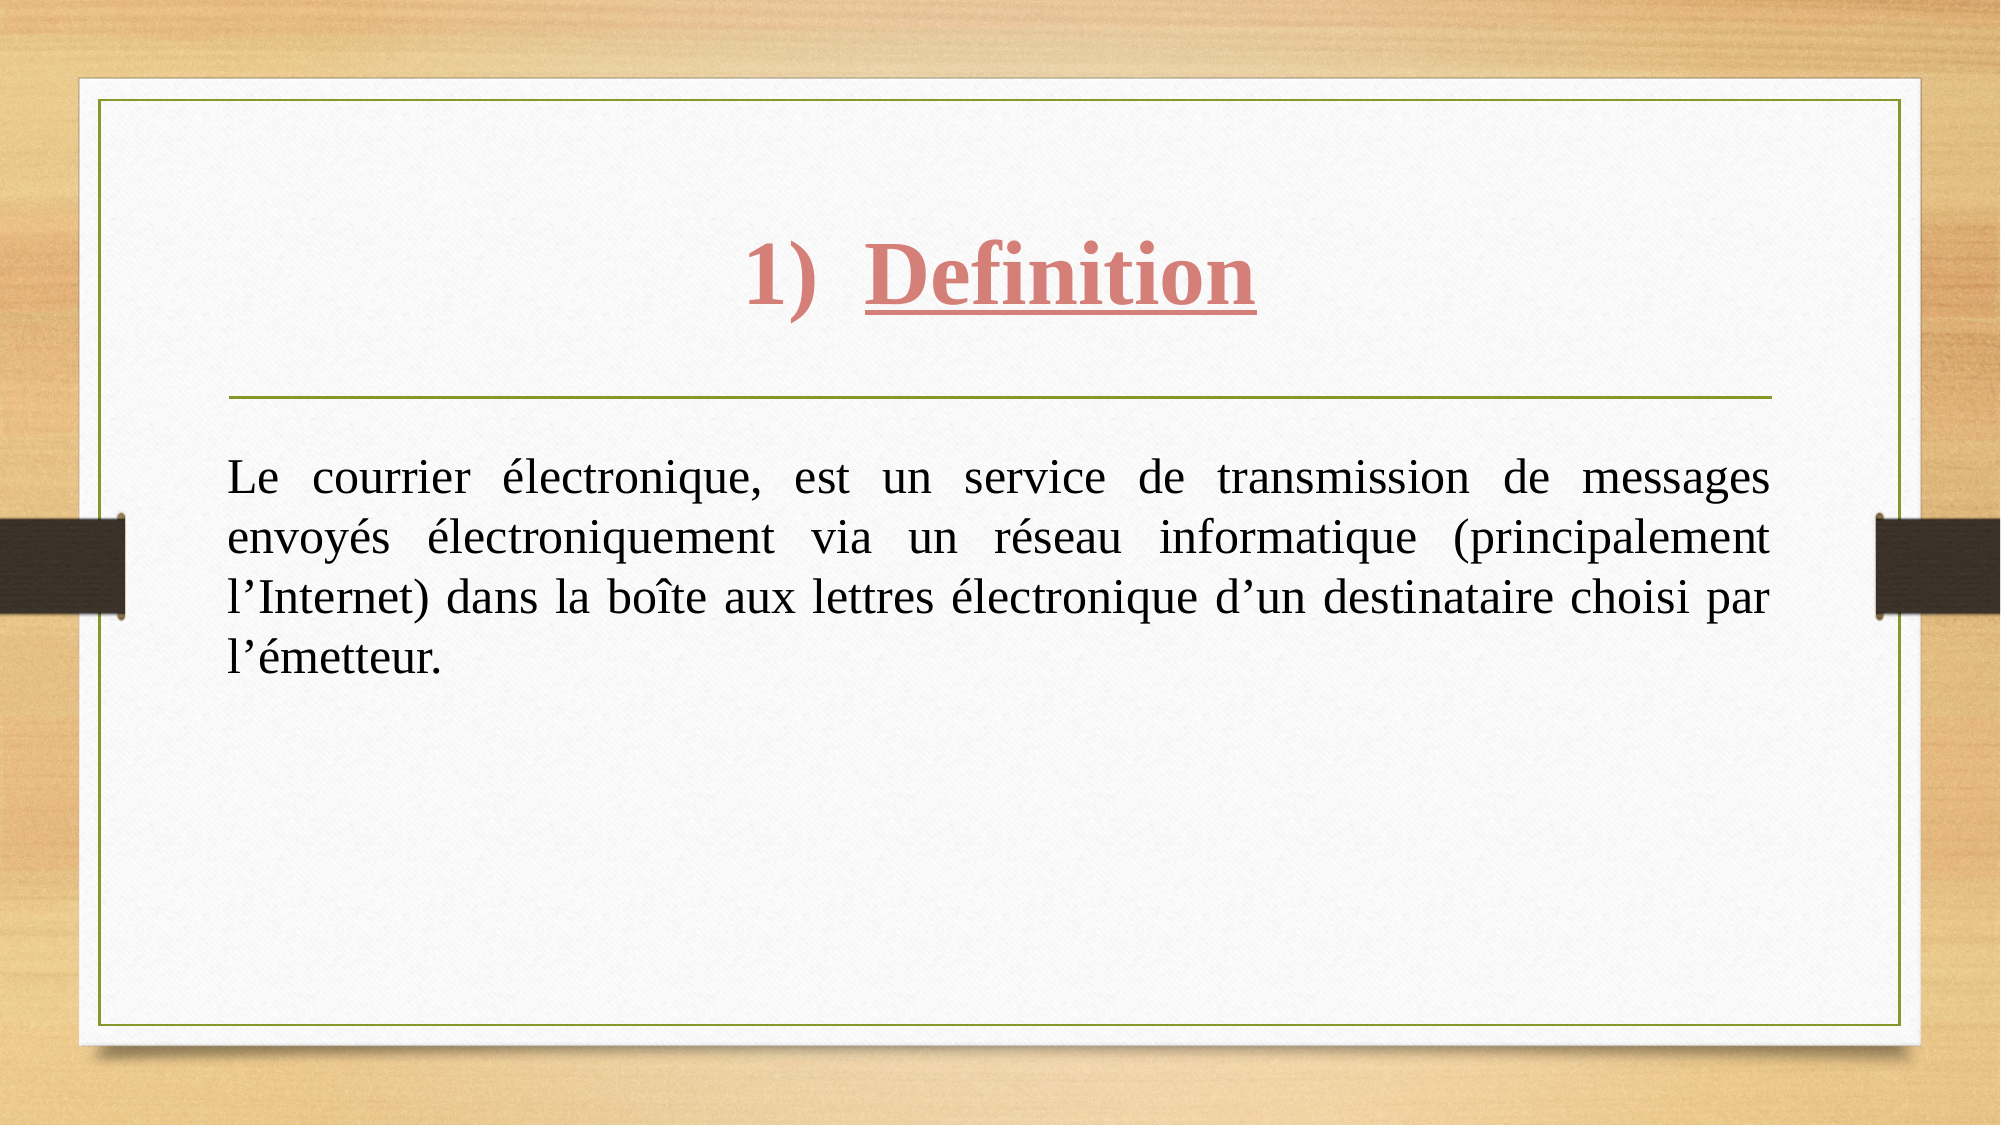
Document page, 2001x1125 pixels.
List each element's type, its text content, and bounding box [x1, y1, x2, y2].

title Definition [212, 161, 1788, 375]
picture [0, 0, 2001, 1125]
list Le courrier électronique, est un service de transmission de messages envoyés électroniquement via un réseau informatique (principalement l’Internet) dans la boîte aux lettres électronique d’un destinataire choisi par l’émetteur. [212, 435, 1788, 750]
